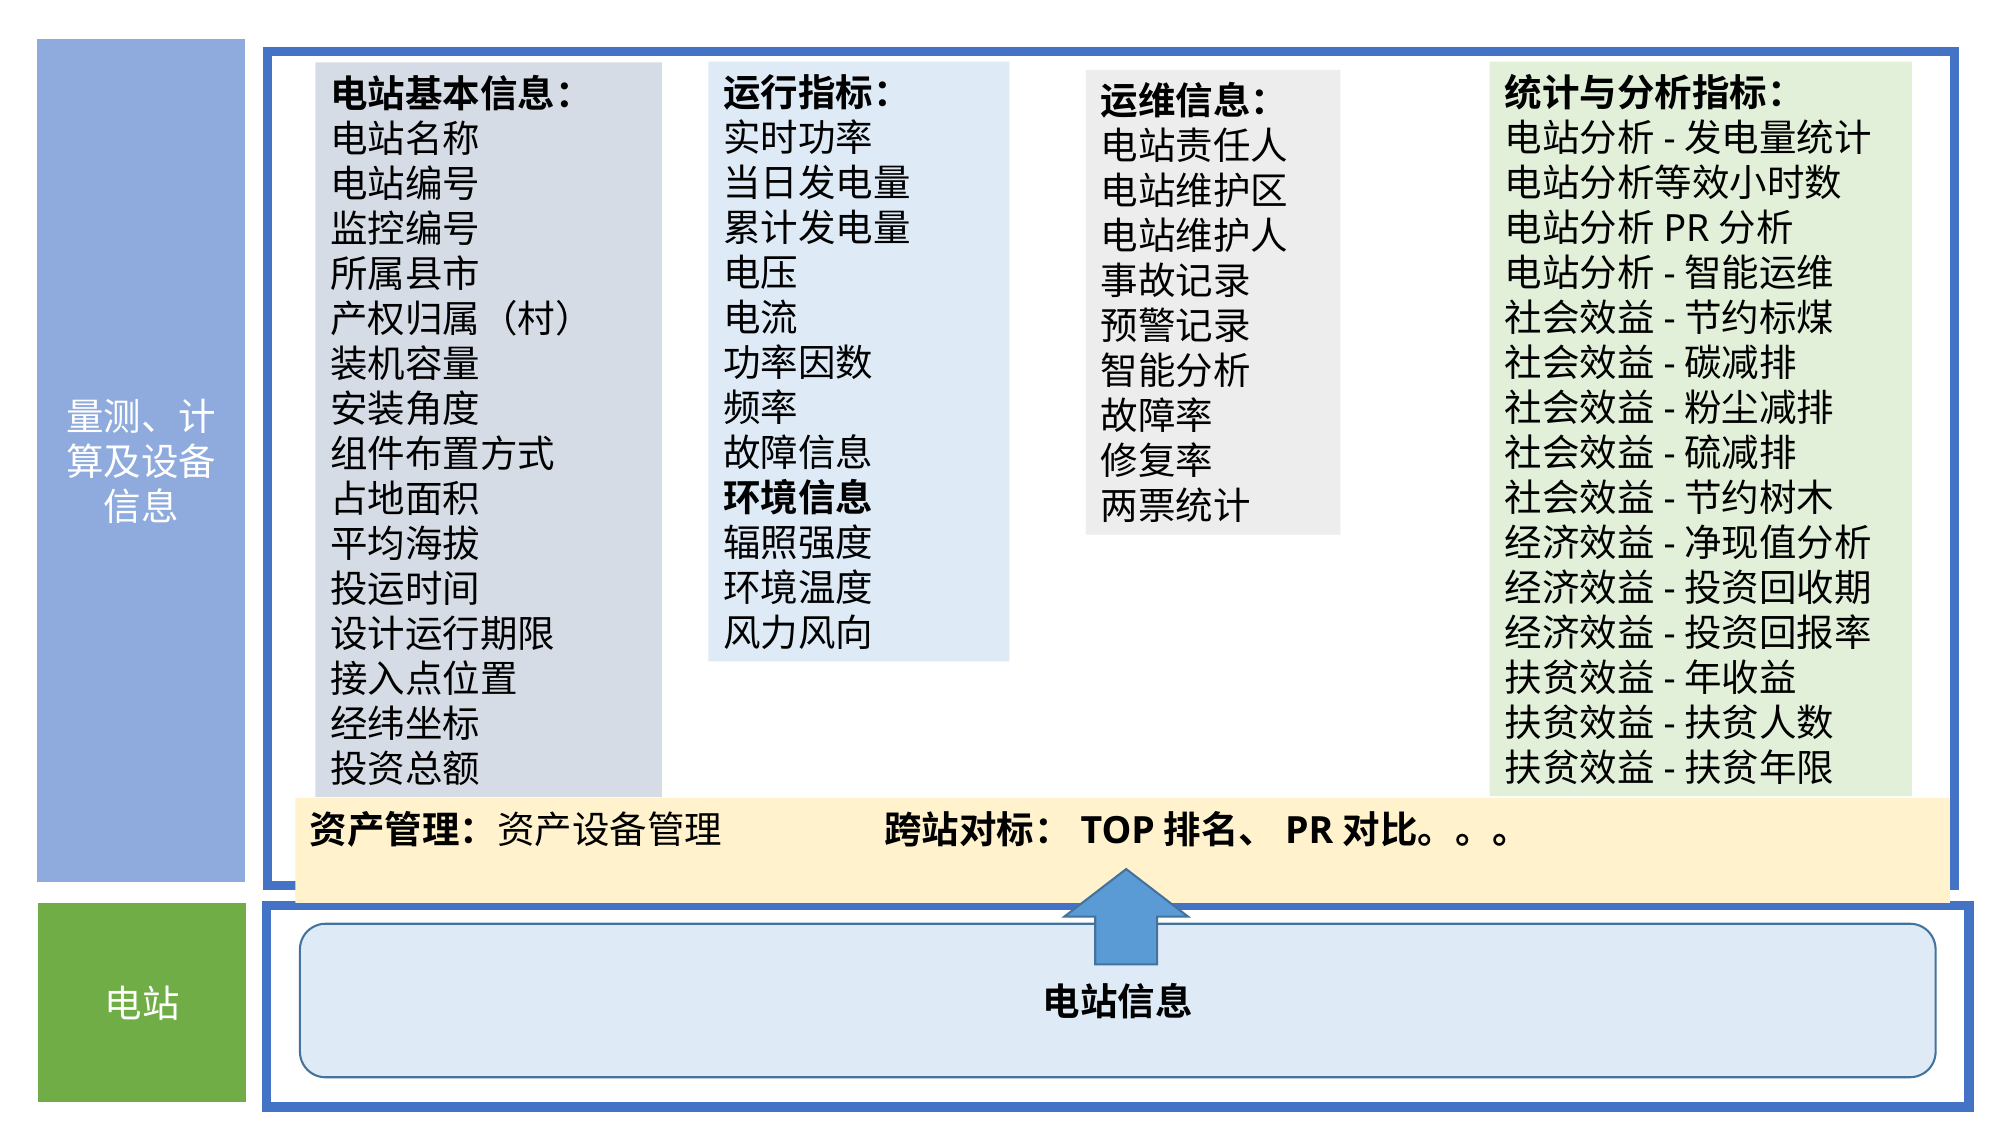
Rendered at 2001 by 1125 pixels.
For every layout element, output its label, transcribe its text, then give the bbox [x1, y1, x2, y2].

text_box [266, 904, 1970, 1108]
text_box [267, 51, 1956, 887]
text_box 电站信息 [298, 922, 1937, 1079]
text_box 电站 [36, 901, 248, 1105]
text_box 运行指标： 实时功率 当日发电量 累计发电量 电压 电流 功率因数 频率 故障信息 环境信息 辐照强度 环境温度 风力风向 [708, 61, 1010, 662]
text_box 资产管理：资产设备管理 跨站对标：TOP排名、PR对比。。。 [295, 798, 1950, 903]
text_box 运维信息： 电站责任人 电站维护区 电站维护人 事故记录 预警记录 智能分析 故障率 修复率 两票统计 [1085, 69, 1341, 535]
text_box 电站基本信息： 电站名称 电站编号 监控编号 所属县市 产权归属（村） 装机容量 安装角度 组件布置方式 占地面积 平均海拔 投运时间 设计运行期限 接入点位置 经纬坐标 投资总额 [315, 62, 662, 798]
text_box [1061, 867, 1192, 966]
text_box 统计与分析指标： 电站分析-发电量统计 电站分析等效小时数 电站分析PR分析 电站分析-智能运维 社会效益-节约标煤 社会效益-碳减排 社会效益-粉尘减排 社会效益-硫减排 社会效益-节约树木 经济效益-净现值分析 经济效益-投资回收期 经济效益-投资回报率 扶贫效益-年收益 扶贫效益-扶贫人数 扶贫效益-扶贫年限 [1489, 61, 1912, 797]
text_box 量测、计算及设备信息 [35, 36, 247, 884]
